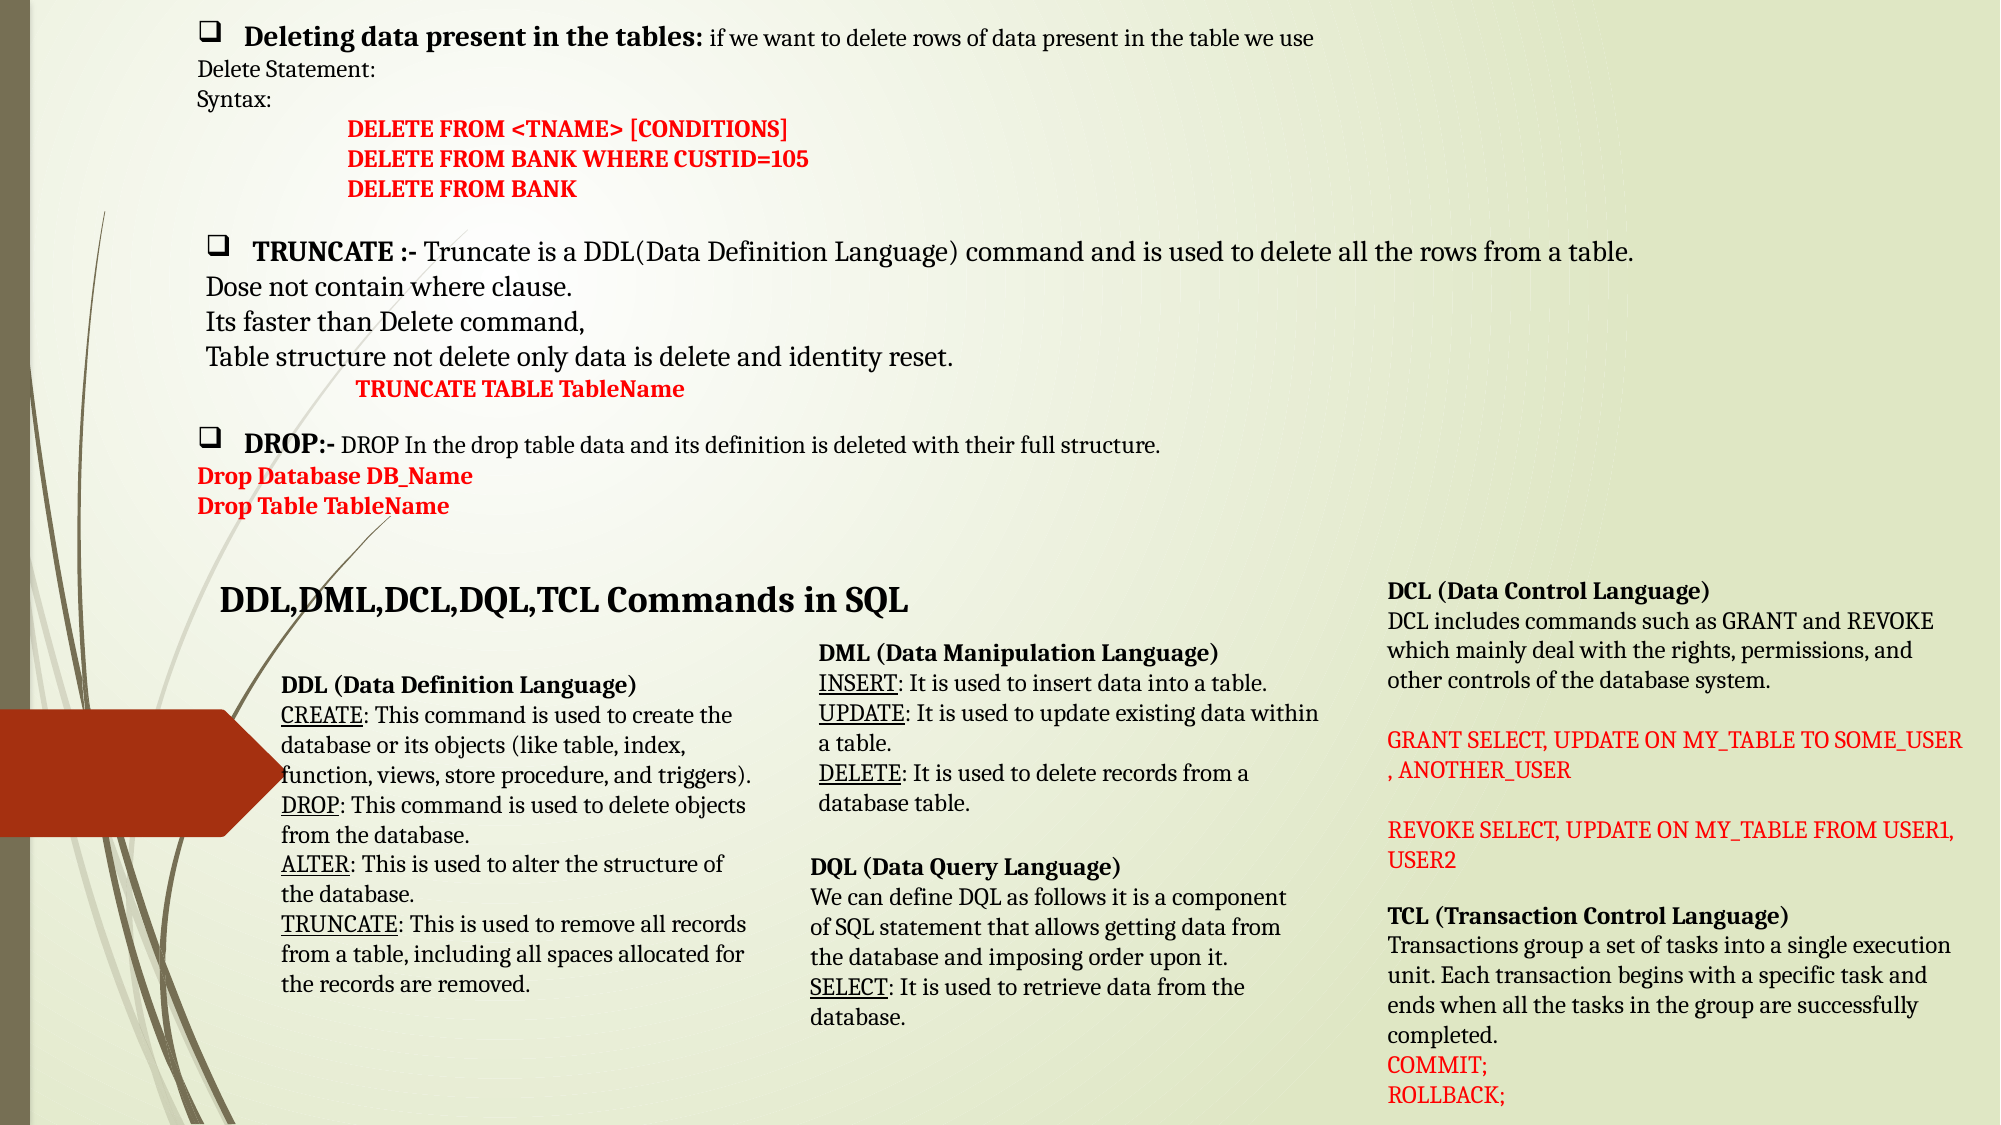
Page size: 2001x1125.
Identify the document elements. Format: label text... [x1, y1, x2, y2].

text_box DCL (Data Control Language) DCL includes commands such as GRANT and REVOKE which mainly deal with the rights, permissions, and other controls of the database system. GRANT SELECT, UPDATE ON MY_TABLE TO SOME_USER, ANOTHER_USER REVOKE SELECT, UPDATE ON MY_TABLE FROM USER1, USER2 [1372, 566, 1982, 881]
text_box DQL (Data Query Language) We can define DQL as follows it is a component of SQL statement that allows getting data from the database and imposing order upon it. SELECT: It is used to retrieve data from the database. [795, 843, 1323, 1038]
text_box TCL (Transaction Control Language) Transactions group a set of tasks into a single execution unit. Each transaction begins with a specific task and ends when all the tasks in the group are successfully completed. COMMIT; ROLLBACK; [1372, 891, 1970, 1117]
text_box Deleting data present in the tables: if we want to delete rows of data present in the table we use Delete Statement: Syntax: DELETE FROM <TNAME> [CONDITIONS] DELETE FROM BANK WHERE CUSTID=105 DELETE FROM BANK [182, 10, 1847, 210]
text_box DDL,DML,DCL,DQL,TCL Commands in SQL [204, 567, 933, 627]
text_box DDL (Data Definition Language) CREATE: This command is used to create the database or its objects (like table, index, function, views, store procedure, and triggers). DROP: This command is used to delete objects from the database. ALTER: This is used to alter the structure of the database. TRUNCATE: This is used to remove all records from a table, including all spaces allocated for the records are removed. [266, 661, 774, 1006]
text_box DML (Data Manipulation Language) INSERT: It is used to insert data into a table. UPDATE: It is used to update existing data within a table. DELETE: It is used to delete records from a database table. [803, 629, 1343, 824]
text_box DROP:- DROP In the drop table data and its definition is deleted with their full structure. Drop Database DB_Name Drop Table TableName [182, 417, 1183, 527]
text_box TRUNCATE :- Truncate is a DDL(Data Definition Language) command and is used to delete all the rows from a table. Dose not contain where clause. Its faster than Delete command, Table structure not delete only data is delete and identity reset. TRUNCATE TABLE TableName [190, 224, 1826, 410]
